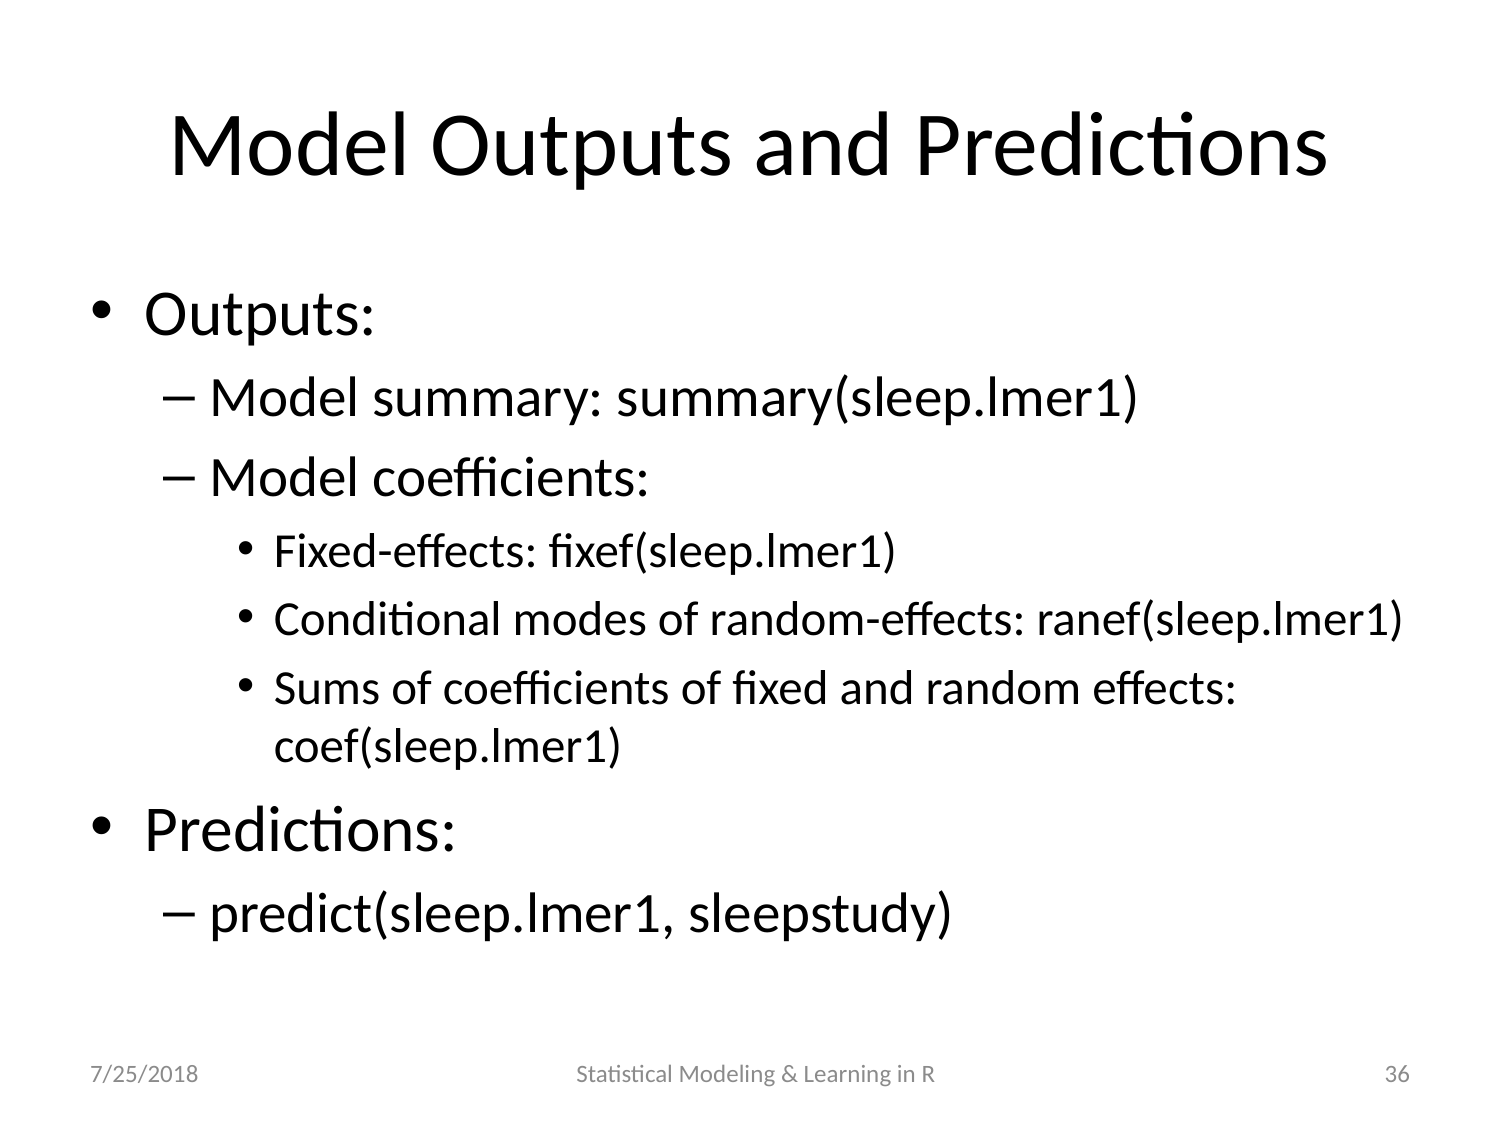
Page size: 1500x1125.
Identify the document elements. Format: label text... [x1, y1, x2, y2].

footer Statistical Modeling & Learning in R [399, 1042, 1113, 1103]
list Outputs: Model summary: summary(sleep.lmer1) Model coefficients: Fixed-effects: fixef(sleep.lmer1) Conditional modes of random-effects: ranef(sleep.lmer1) Sums of coefficients of fixed and random effects: coef(sleep.lmer1) Predictions: predict(sleep.lmer1, sleepstudy) [75, 262, 1425, 1005]
title Model Outputs and Predictions [75, 45, 1425, 233]
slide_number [75, 1042, 300, 1103]
slide_number 36 [1212, 1042, 1425, 1103]
